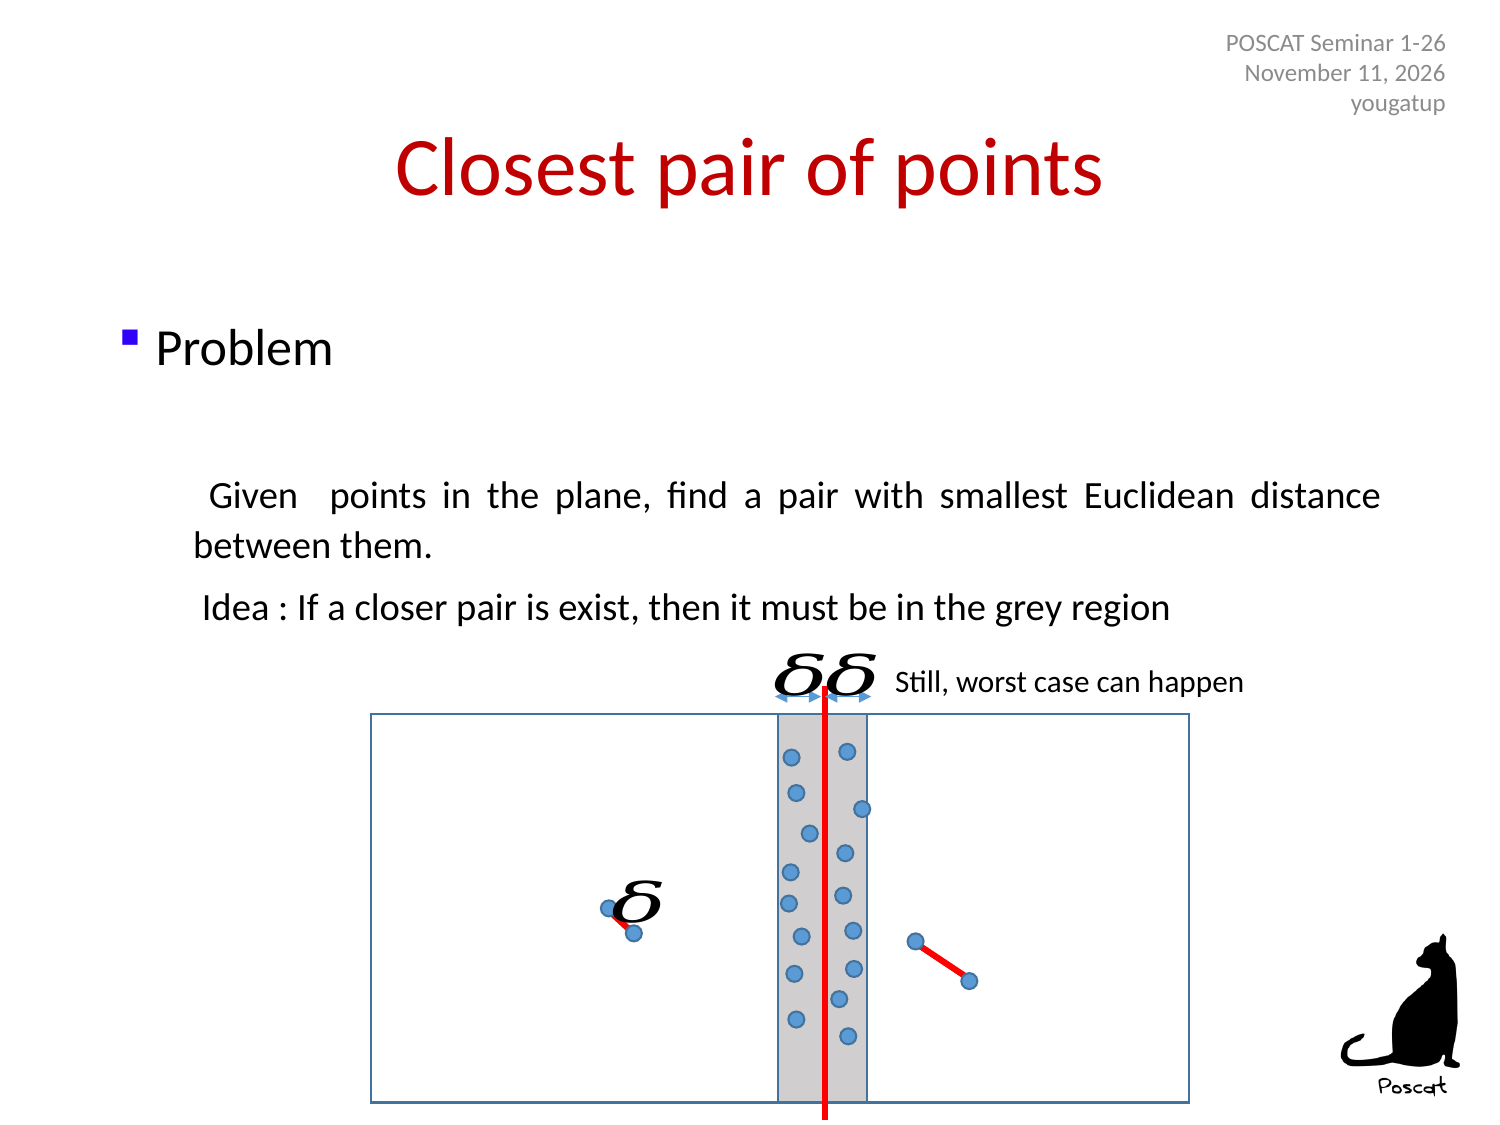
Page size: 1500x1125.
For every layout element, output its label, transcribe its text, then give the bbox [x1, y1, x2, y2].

text_box [844, 959, 864, 979]
text_box [781, 863, 800, 882]
text_box [628, 927, 643, 943]
text_box [782, 748, 801, 767]
text_box [906, 932, 925, 951]
text_box [599, 899, 616, 918]
text_box [834, 886, 853, 905]
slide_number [1123, 29, 1462, 113]
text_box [608, 910, 640, 940]
text_box Still, worst case can happen [880, 653, 1260, 706]
text_box [785, 964, 804, 983]
text_box [787, 1010, 806, 1029]
text_box [828, 713, 1190, 1104]
text_box [853, 800, 872, 819]
text_box [836, 844, 855, 863]
picture [1317, 927, 1500, 1103]
text_box [960, 972, 979, 991]
text_box [838, 742, 857, 761]
text_box [844, 921, 863, 940]
text_box [839, 1027, 858, 1046]
text_box [370, 713, 822, 1104]
text_box [792, 927, 811, 946]
text_box [787, 783, 806, 803]
title Closest pair of points [103, 59, 1397, 278]
text_box [779, 894, 799, 913]
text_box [917, 944, 972, 981]
text_box [800, 824, 819, 843]
text_box [830, 990, 849, 1009]
